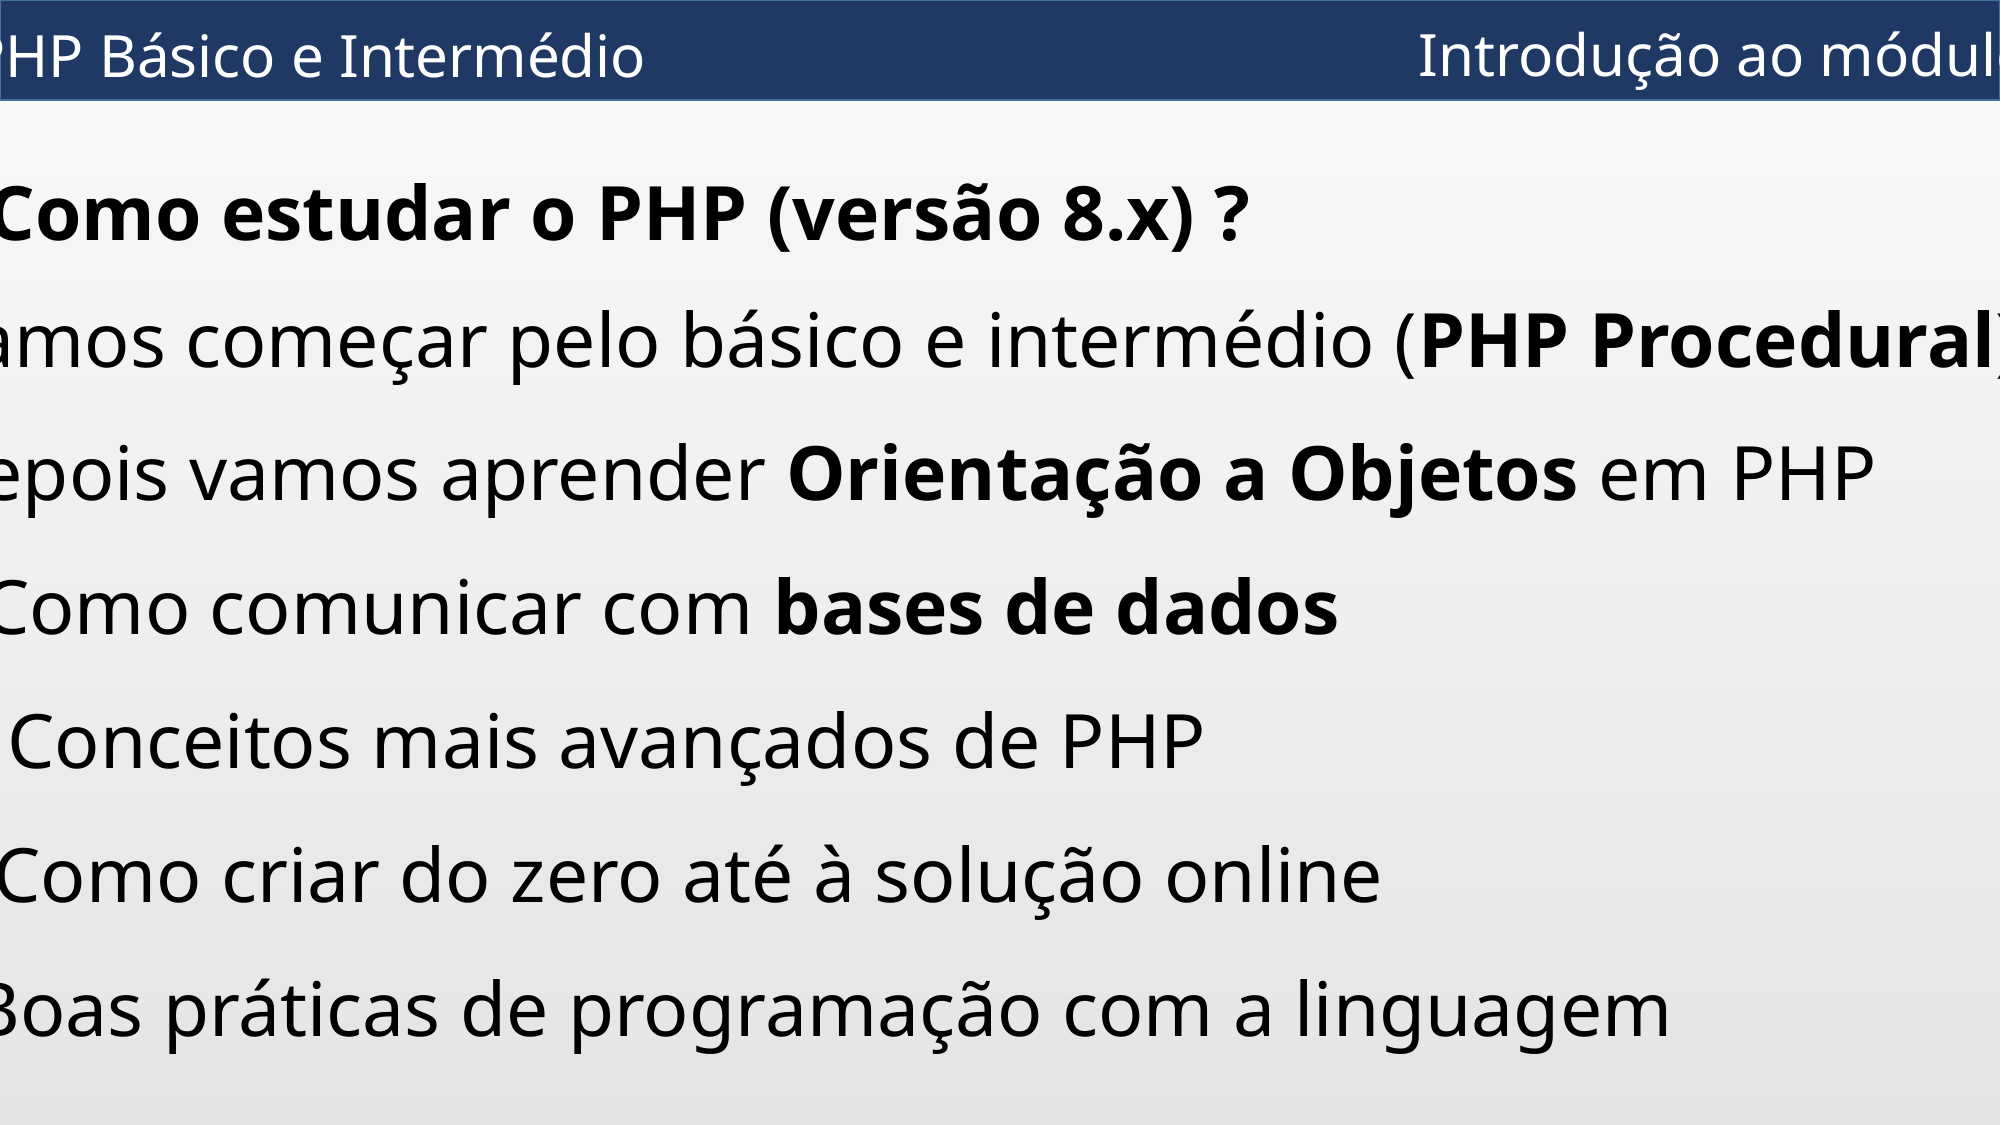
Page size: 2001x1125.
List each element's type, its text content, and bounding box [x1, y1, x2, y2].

text_box Conceitos mais avançados de PHP [0, 686, 1223, 792]
text_box Introdução ao módulo [1403, 10, 2000, 96]
text_box Como criar do zero até à solução online [0, 820, 1400, 925]
text_box Vamos começar pelo básico e intermédio (PHP Procedural) [0, 284, 2000, 390]
text_box Como estudar o PHP (versão 8.x) ? [0, 157, 1267, 263]
text_box Como comunicar com bases de dados [0, 552, 1355, 658]
text_box [0, 0, 2000, 101]
text_box PHP Básico e Intermédio [0, 11, 661, 96]
text_box Boas práticas de programação com a linguagem [0, 954, 1689, 1059]
text_box Depois vamos aprender Orientação a Objetos em PHP [0, 418, 1892, 524]
